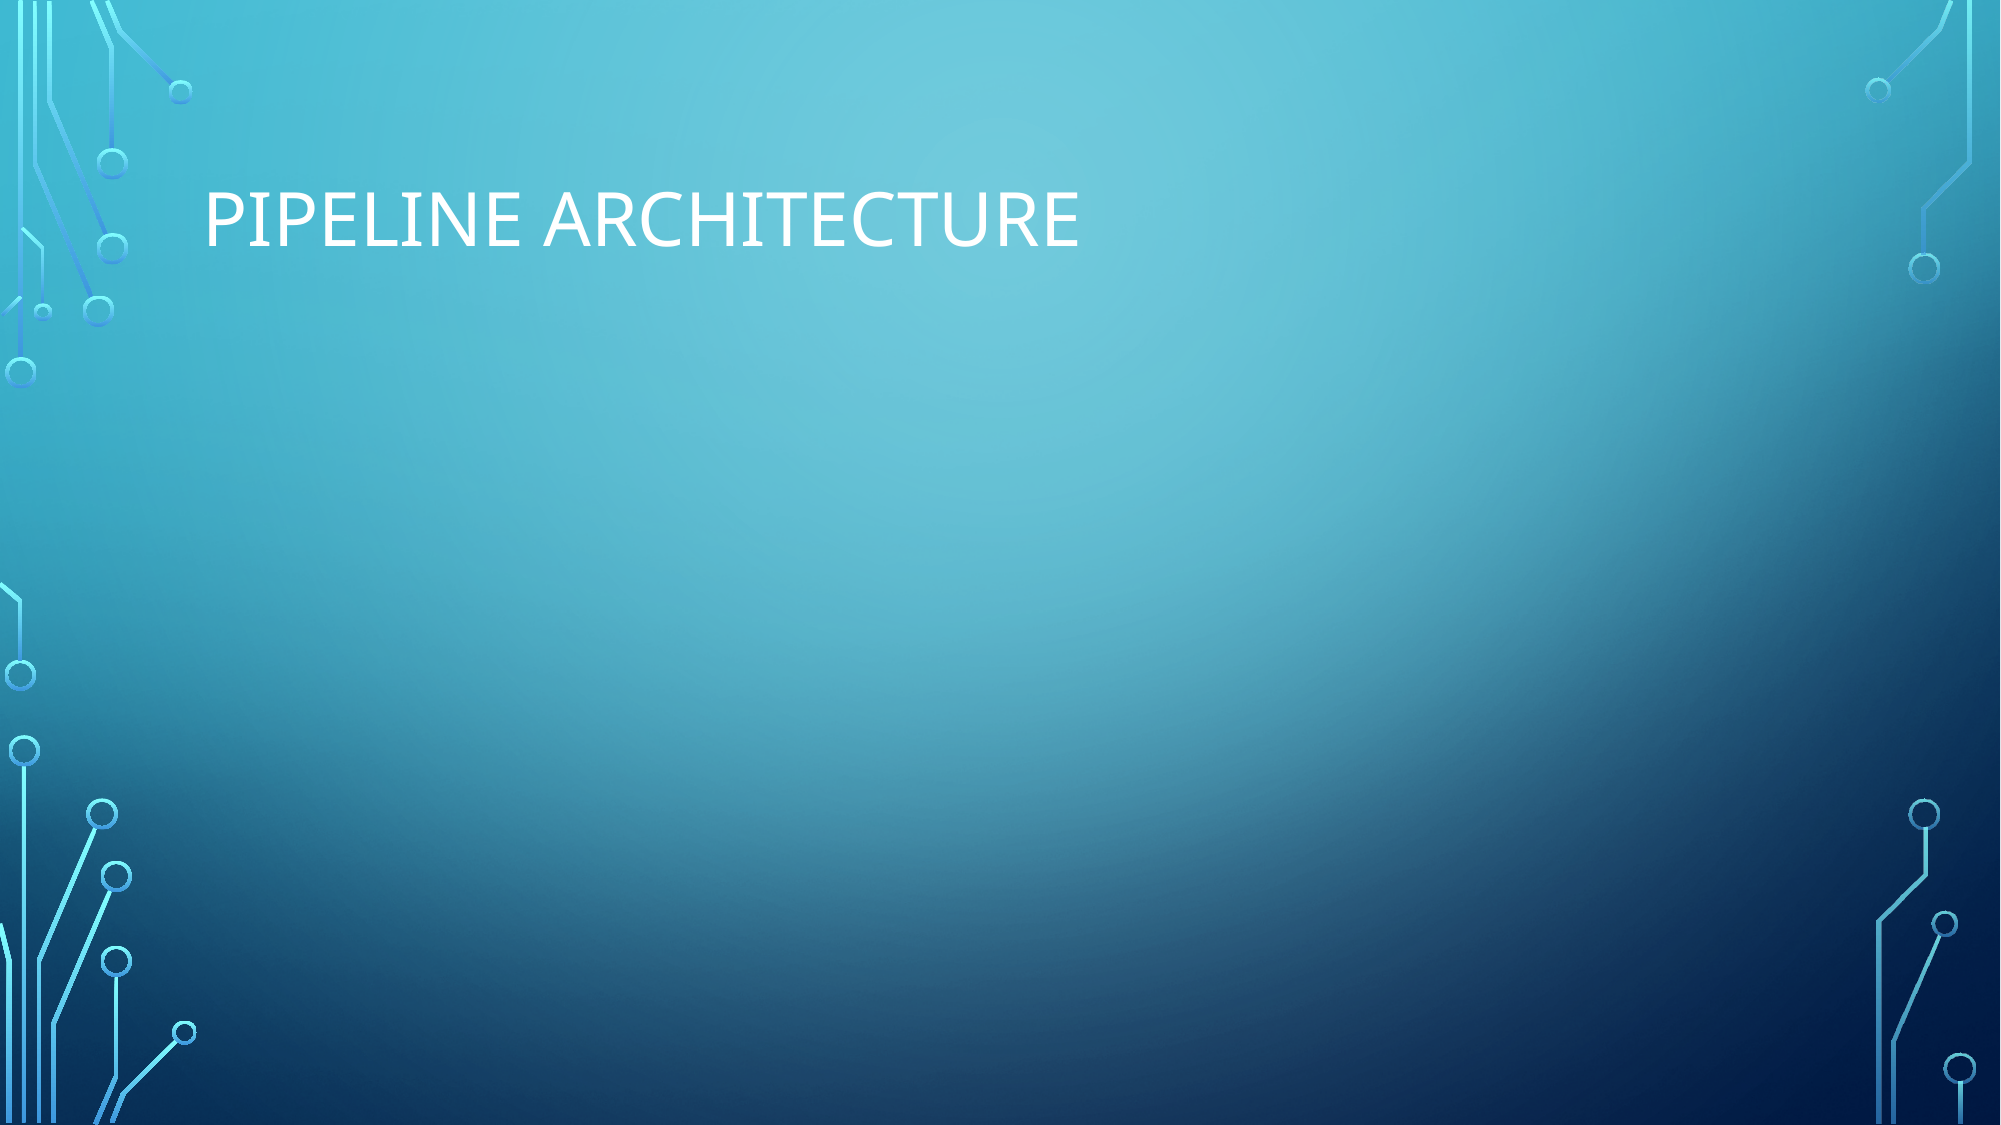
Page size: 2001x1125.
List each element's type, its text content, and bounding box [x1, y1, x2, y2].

title PipEline Architecture [187, 101, 1813, 344]
